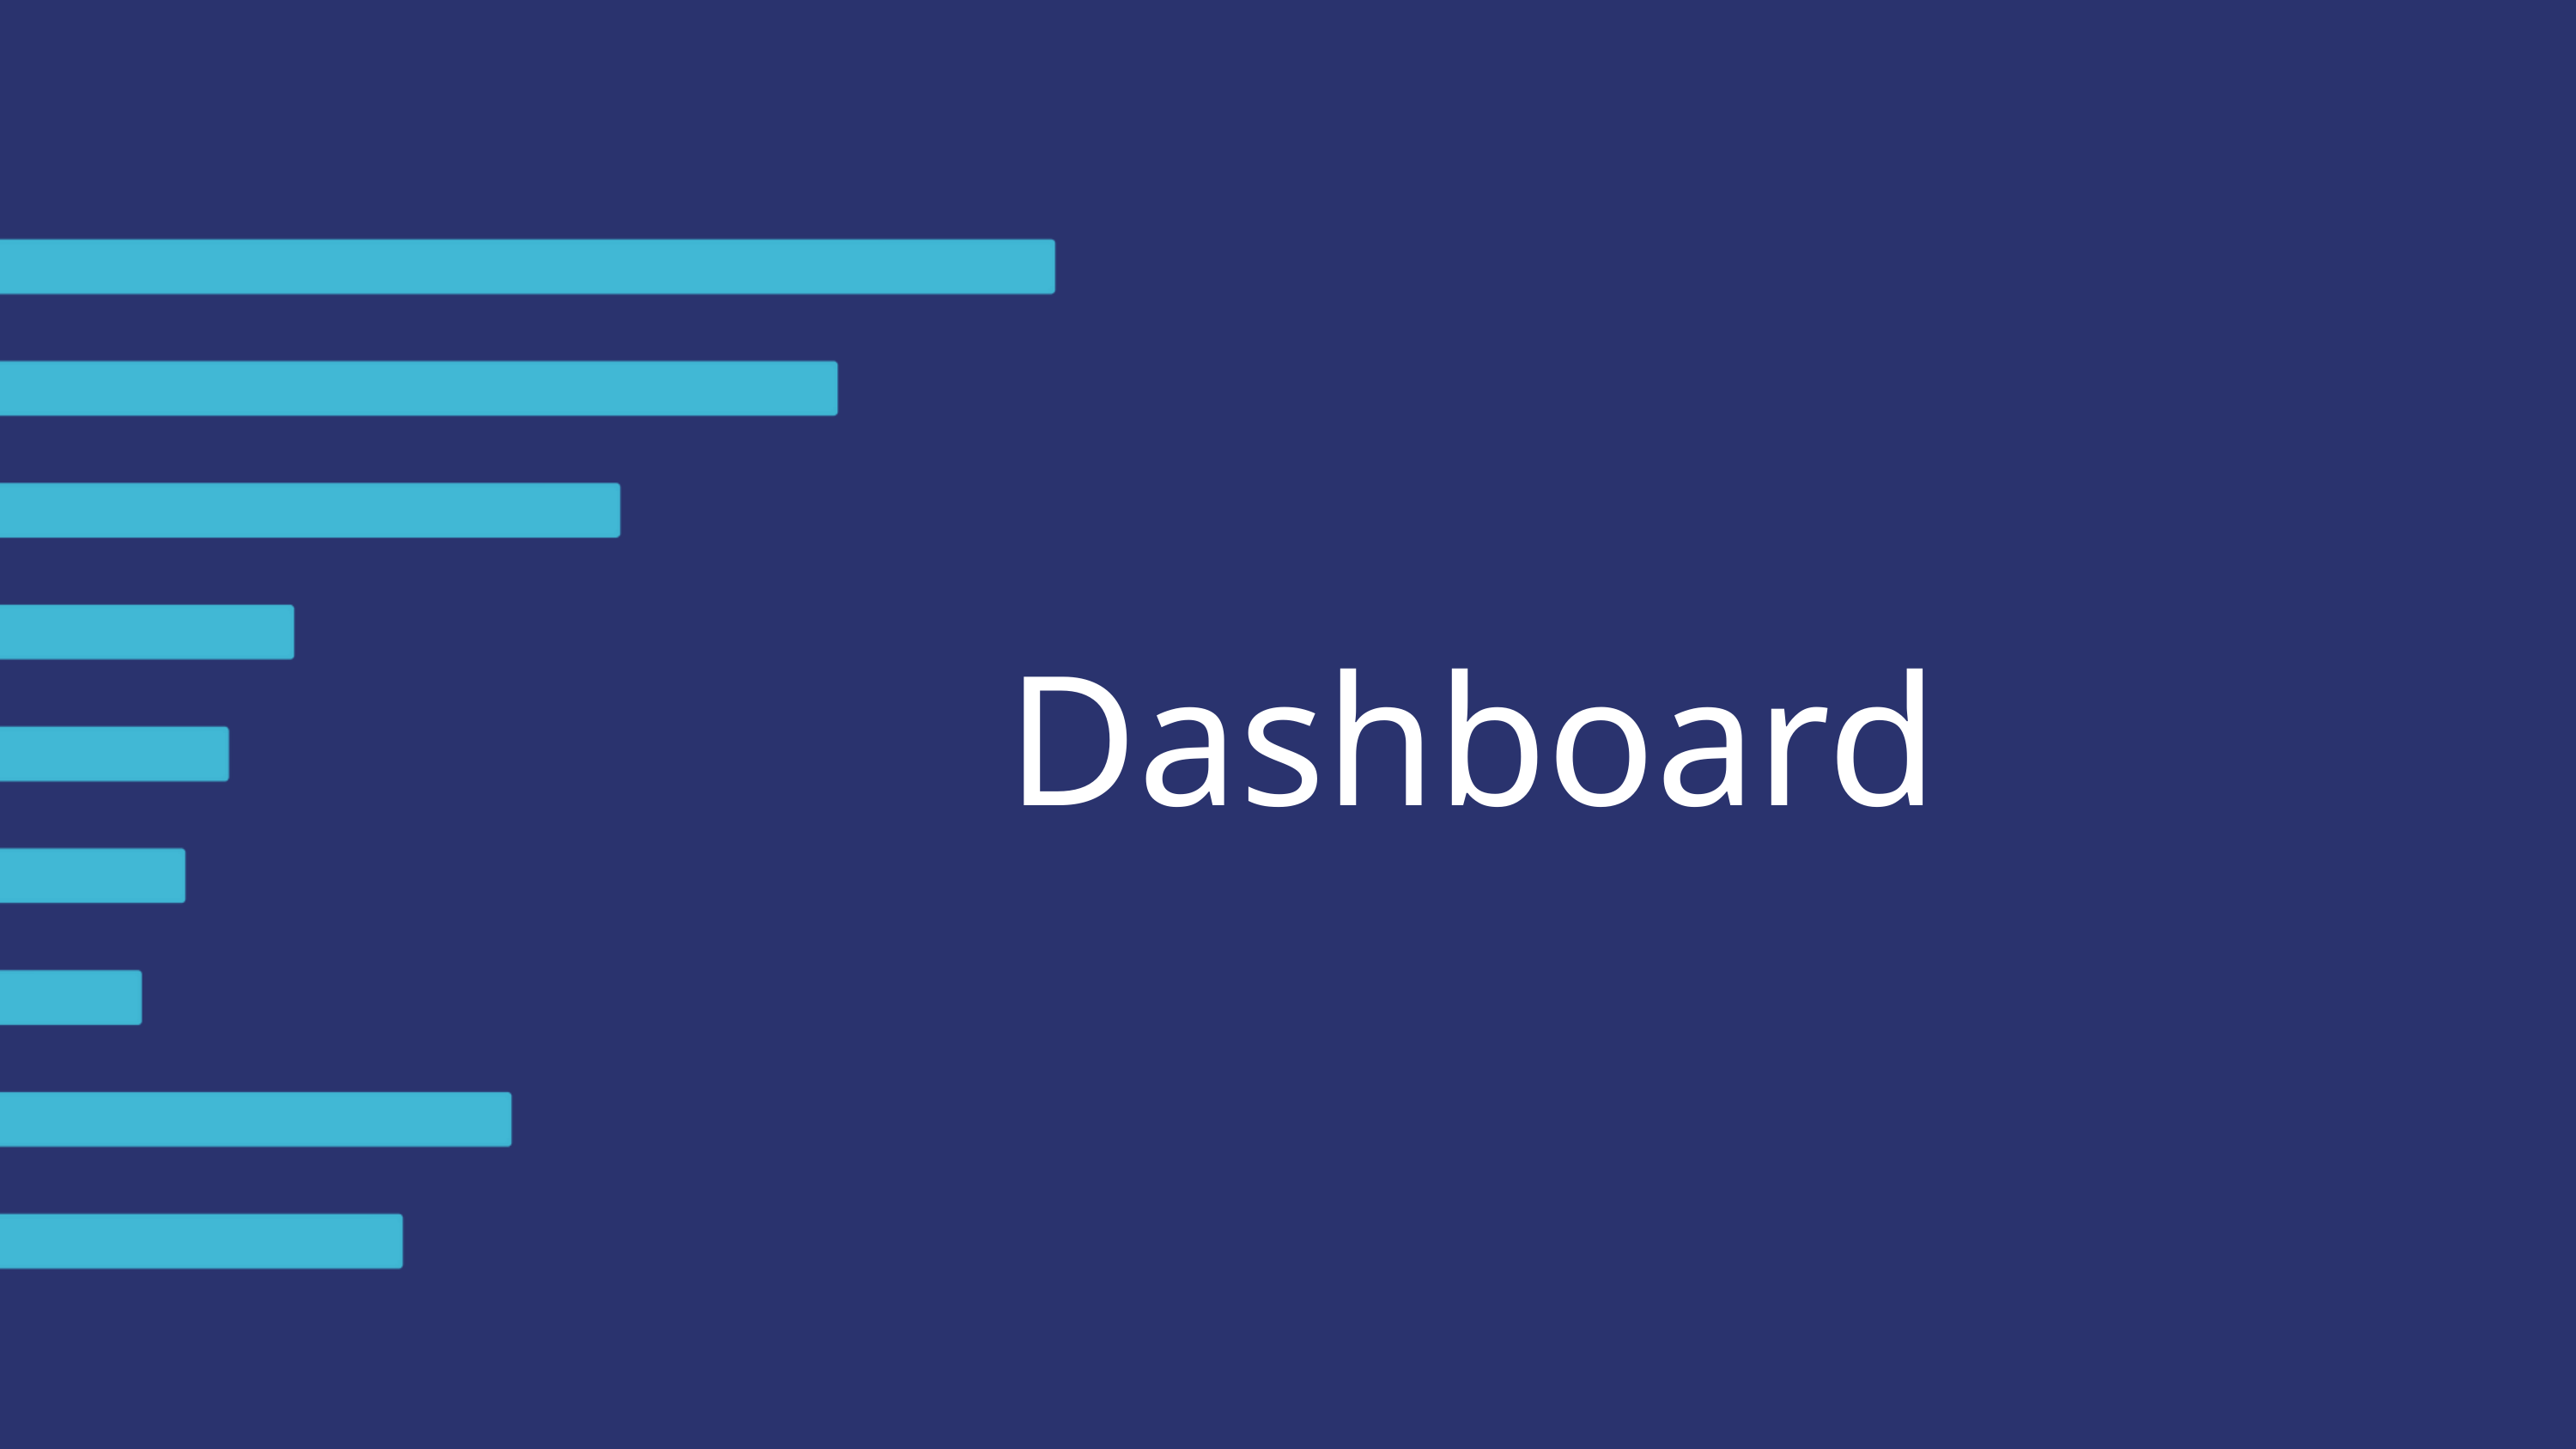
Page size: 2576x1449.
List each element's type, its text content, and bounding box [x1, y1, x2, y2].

text_box [0, 72, 1165, 1377]
text_box Dashboard [1165, 651, 2312, 842]
